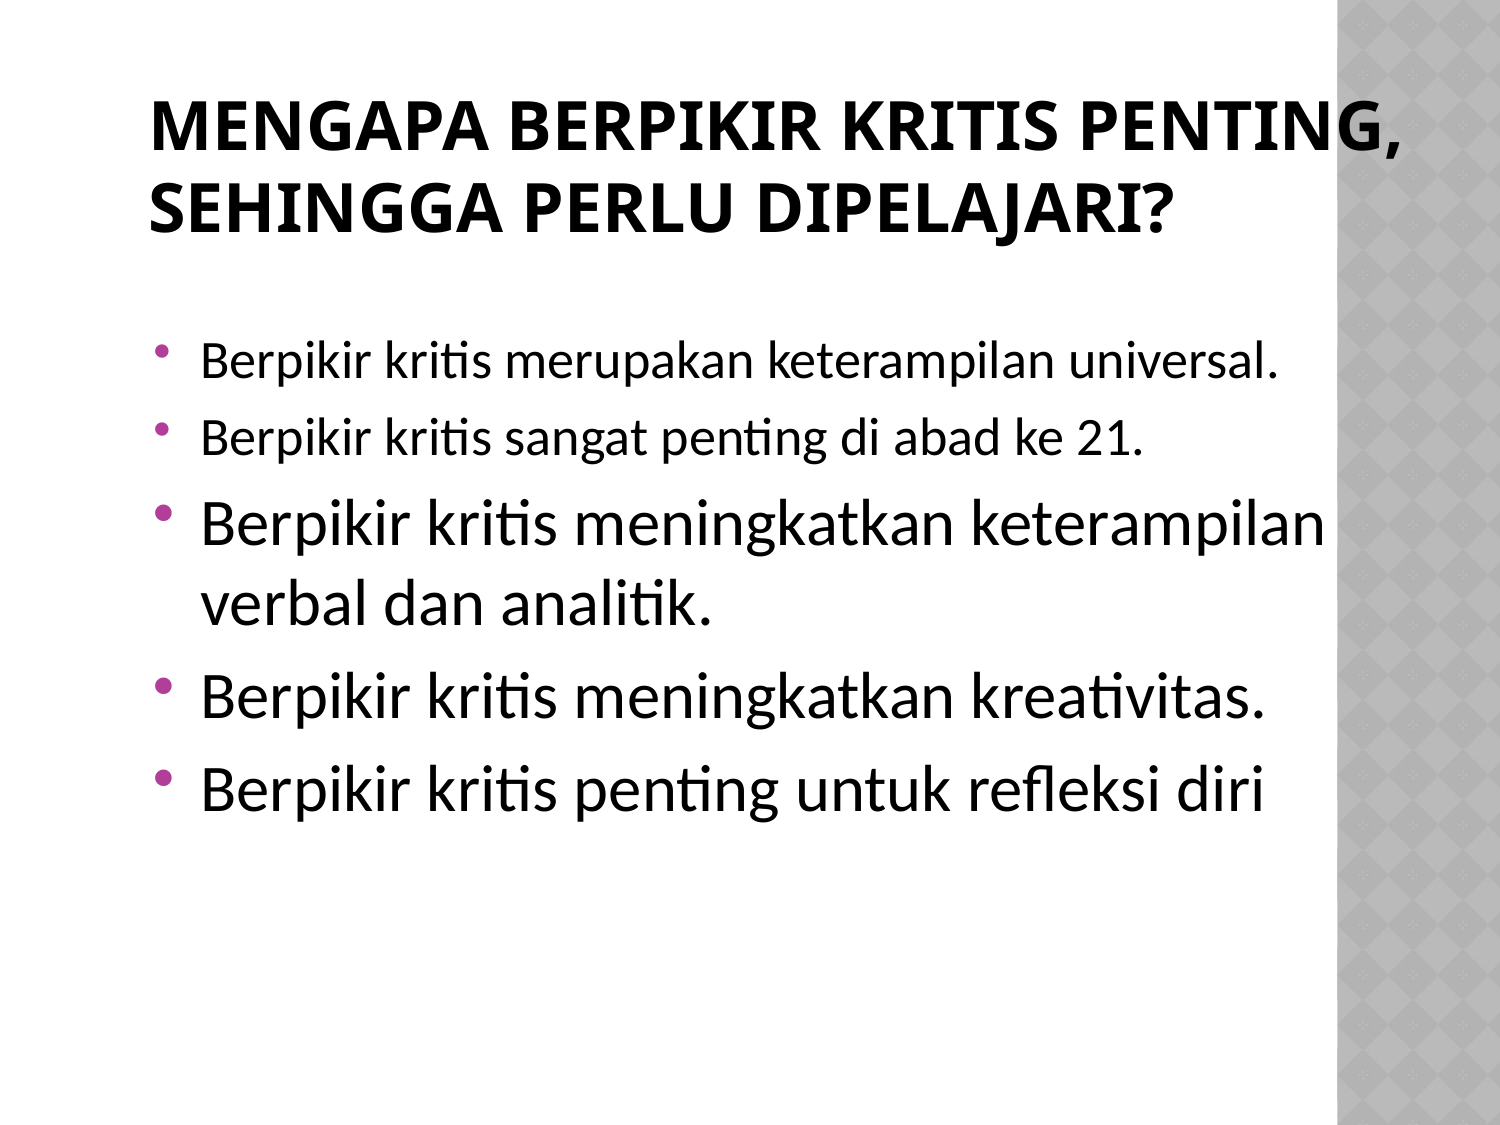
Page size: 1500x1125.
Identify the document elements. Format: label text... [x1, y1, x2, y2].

list Berpikir kritis merupakan keterampilan universal. Berpikir kritis sangat penting di abad ke 21. Berpikir kritis meningkatkan keterampilan verbal dan analitik. Berpikir kritis meningkatkan kreativitas. Berpikir kritis penting untuk refleksi diri [140, 316, 1416, 1032]
title Mengapa Berpikir Kritis Penting, Sehingga Perlu Dipelajari? [140, 58, 1416, 247]
